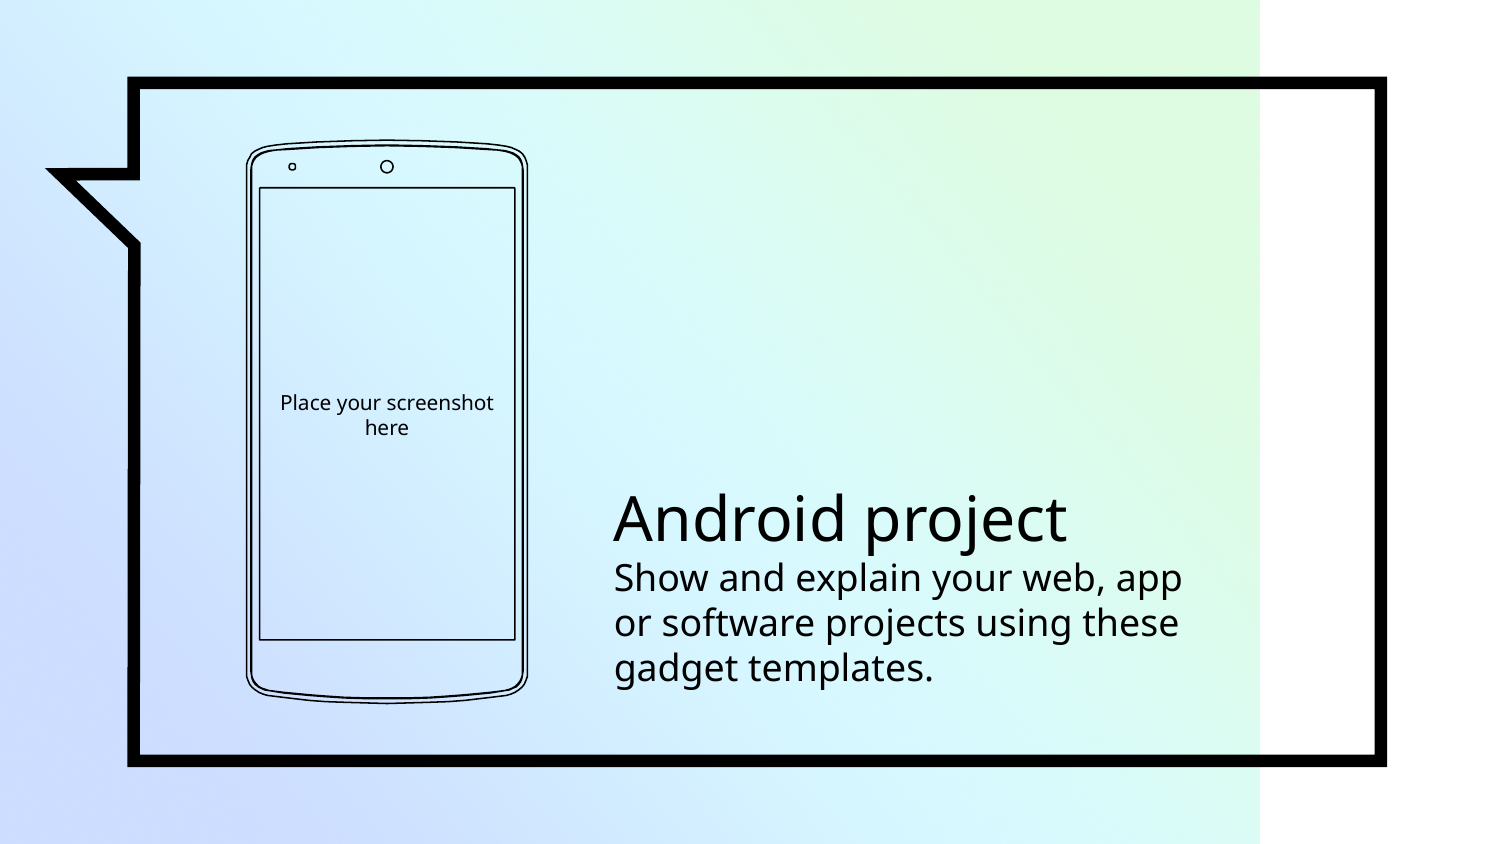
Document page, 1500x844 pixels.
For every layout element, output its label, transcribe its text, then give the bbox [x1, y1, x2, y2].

picture [0, 0, 1260, 844]
picture [78, 90, 1260, 754]
list Android project Show and explain your web, app or software projects using these gadget templates. [598, 140, 1204, 704]
text_box [246, 140, 528, 704]
text_box Place your screenshot here [259, 187, 515, 642]
